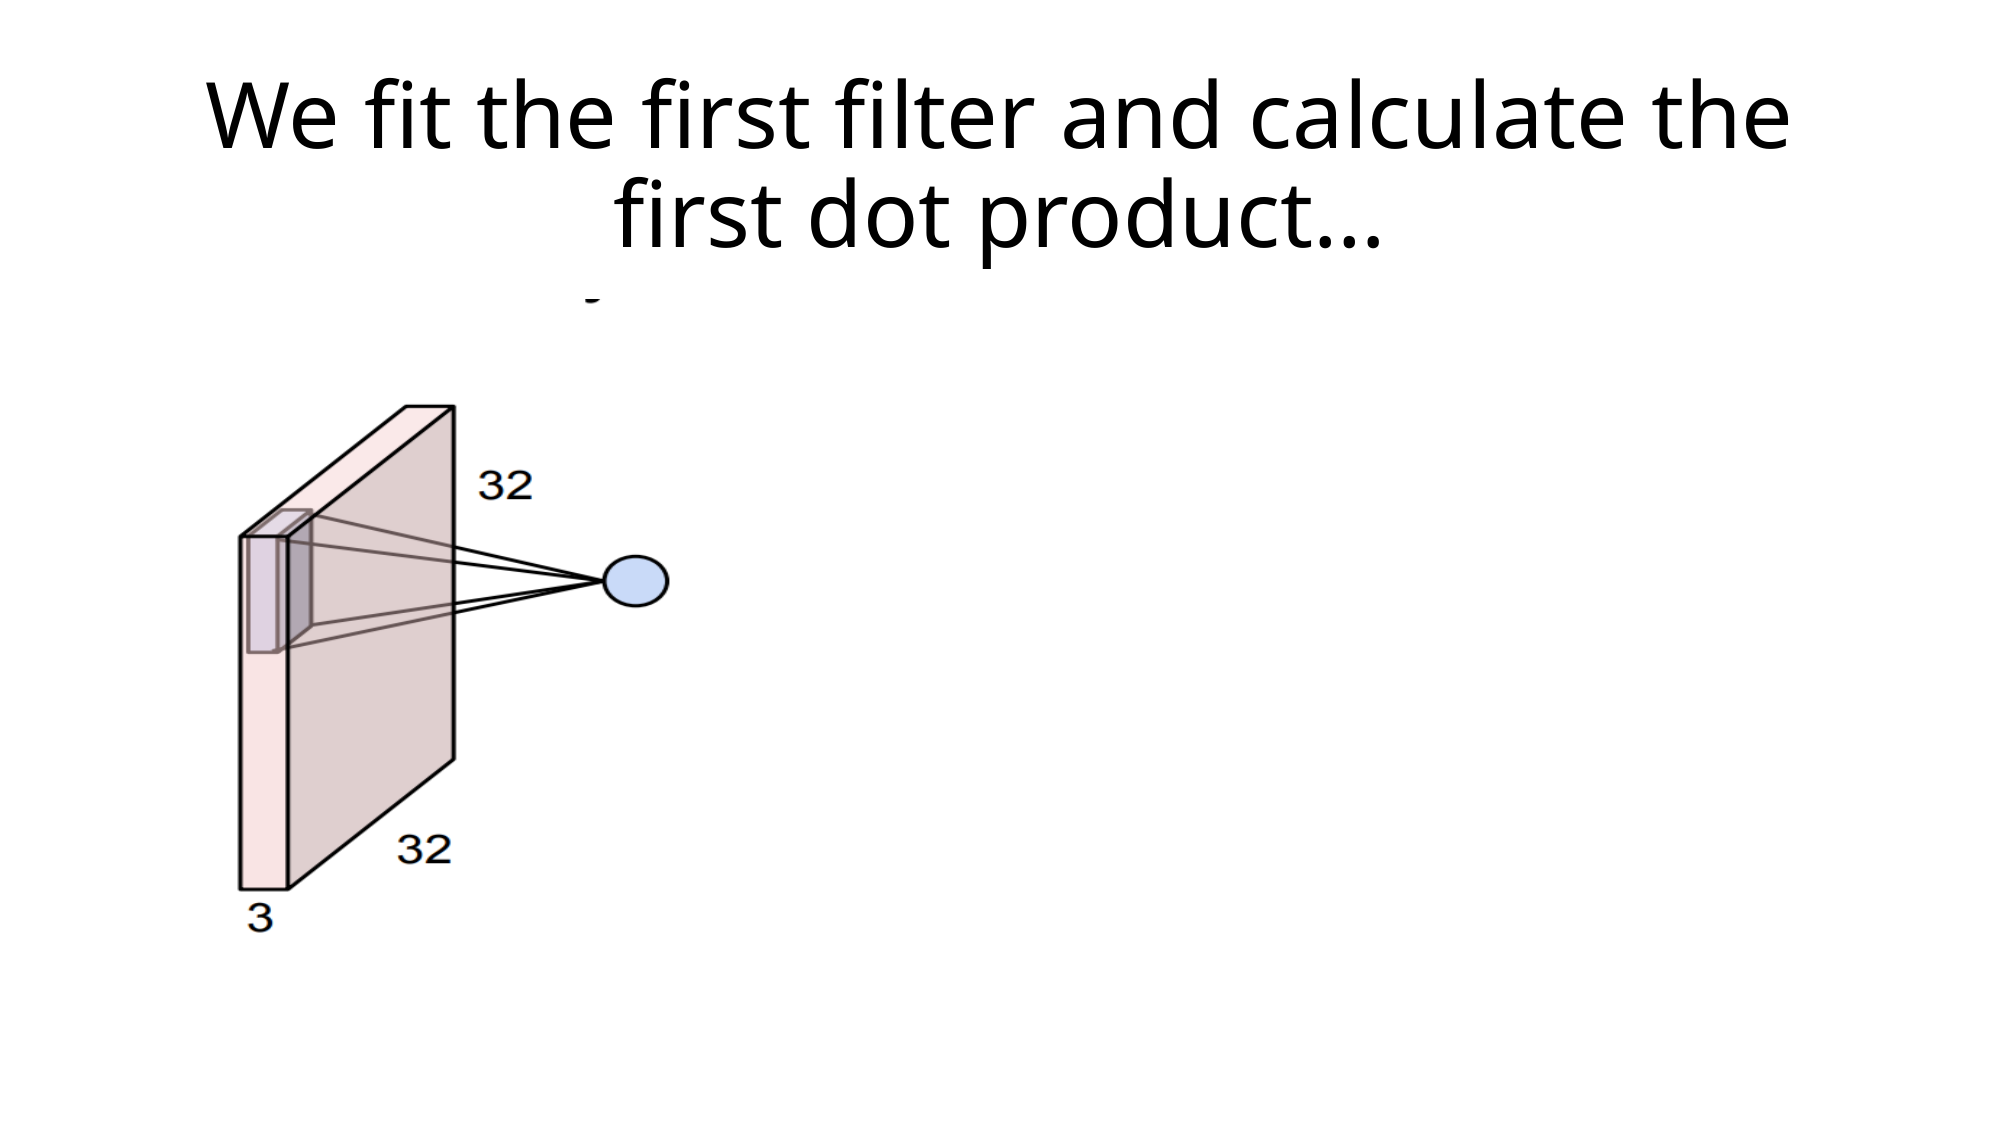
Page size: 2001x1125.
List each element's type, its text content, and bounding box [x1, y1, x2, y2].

title We fit the first filter and calculate the first dot product… [137, 59, 1863, 278]
picture [0, 298, 2000, 1027]
